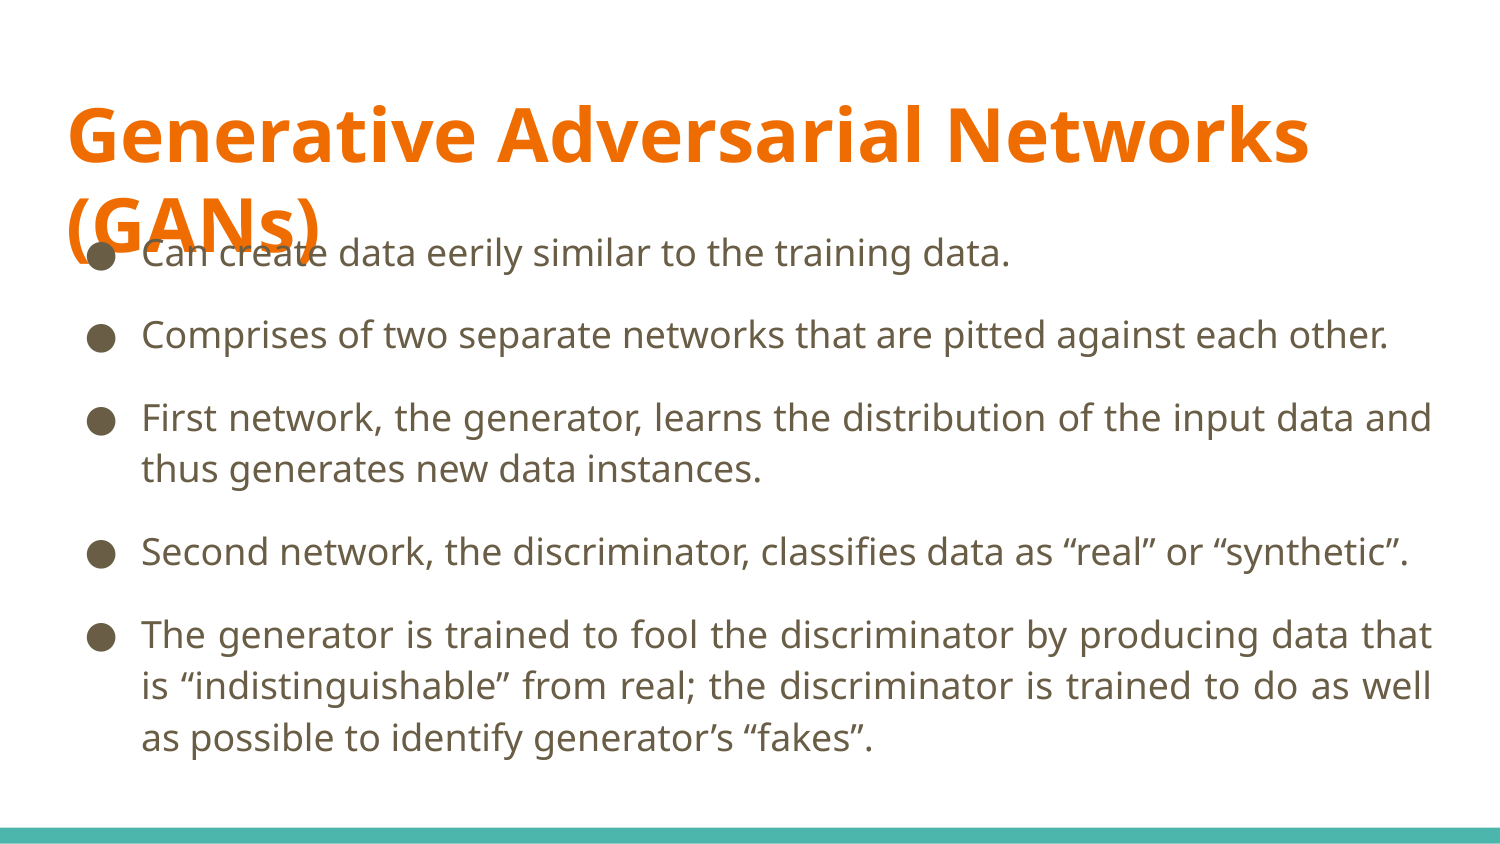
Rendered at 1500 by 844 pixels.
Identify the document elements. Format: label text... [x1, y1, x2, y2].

title Generative Adversarial Networks (GANs) [51, 72, 1449, 189]
list Can create data eerily similar to the training data. Comprises of two separate networks that are pitted against each other. First network, the generator, learns the distribution of the input data and thus generates new data instances. Second network, the discriminator, classifies data as “real” or “synthetic”. The generator is trained to fool the discriminator by producing data that is “indistinguishable” from real; the discriminator is trained to do as well as possible to identify generator’s “fakes”. [51, 207, 1449, 750]
